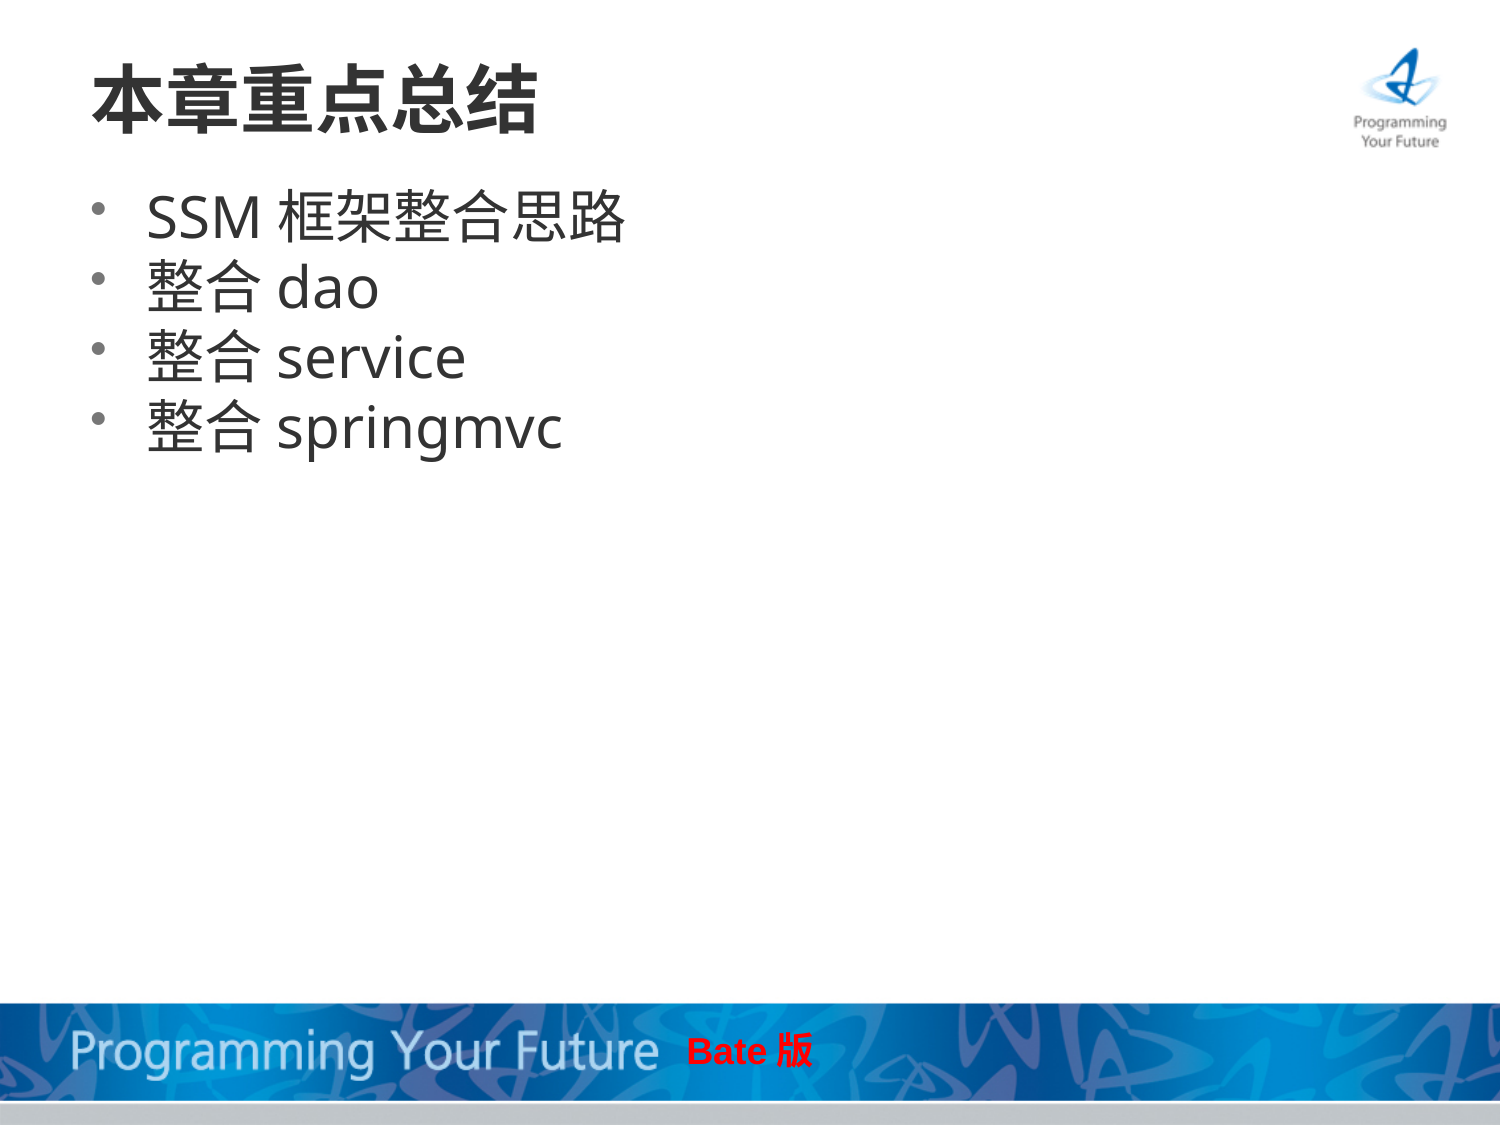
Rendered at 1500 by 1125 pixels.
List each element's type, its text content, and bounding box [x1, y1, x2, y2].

list SSM框架整合思路 整合dao 整合service 整合springmvc [74, 172, 1412, 988]
picture [0, 997, 1500, 1125]
title 本章重点总结 [74, 44, 1271, 162]
picture [1340, 42, 1461, 157]
